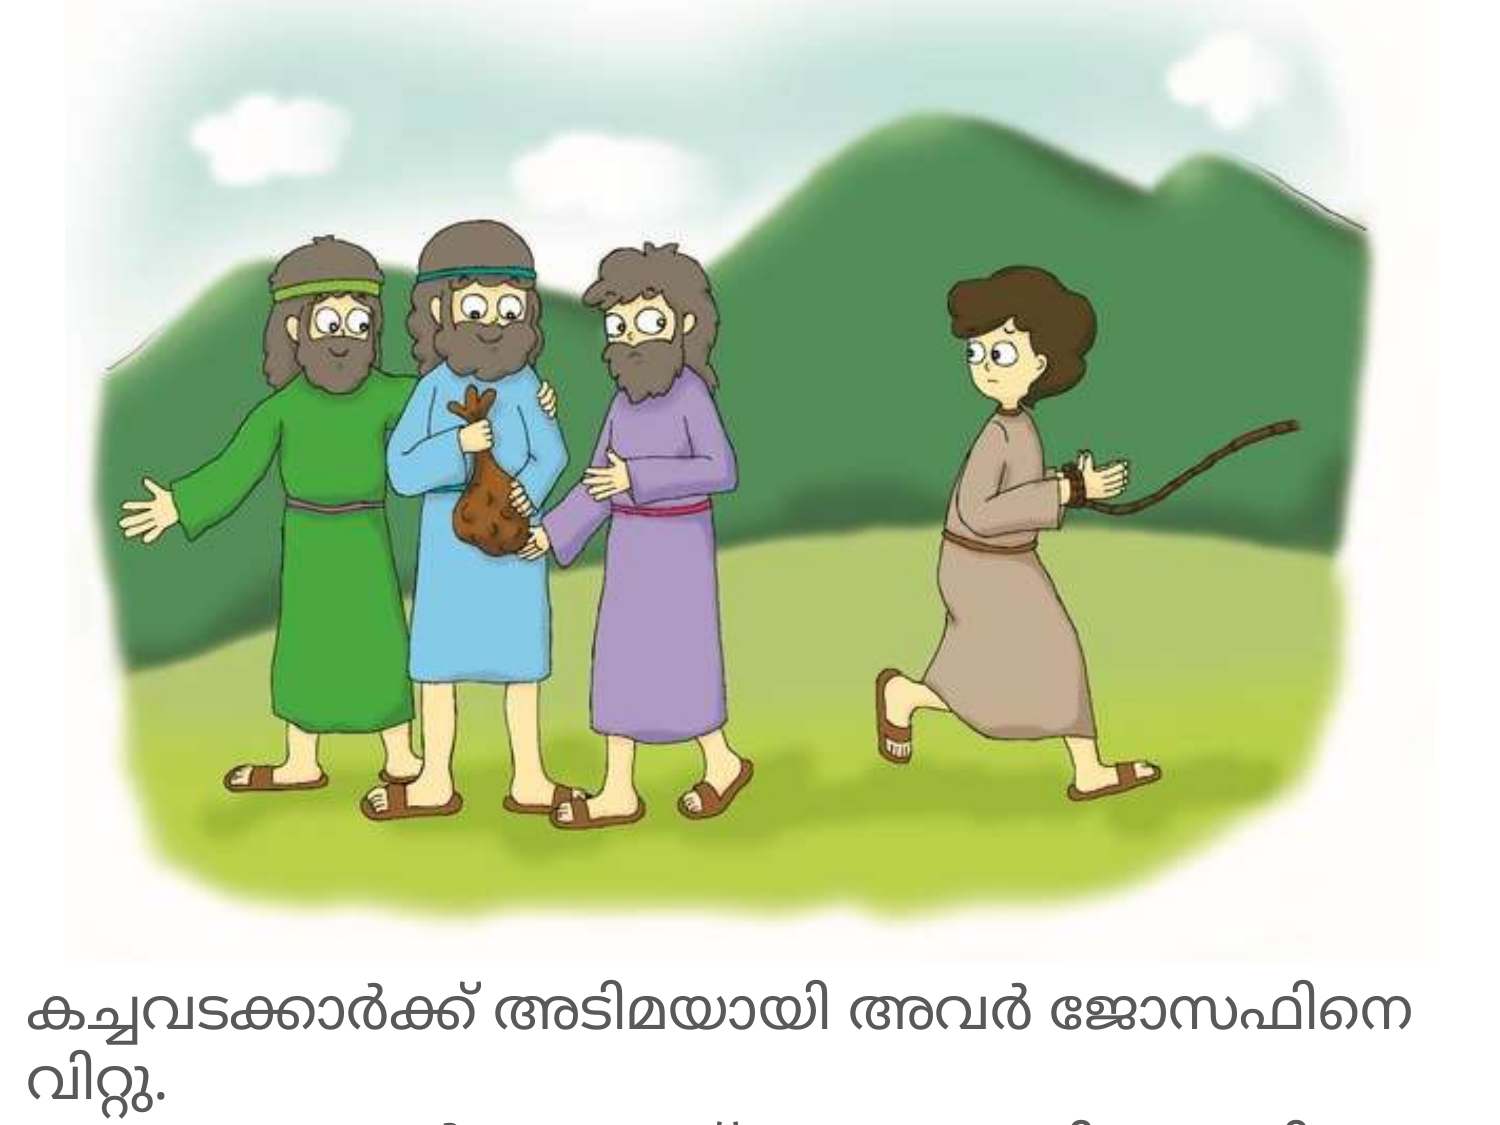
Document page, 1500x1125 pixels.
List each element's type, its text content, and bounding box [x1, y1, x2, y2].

text_box കച്ചവടക്കാർക്ക് അടിമയായി അവർ ജോസഫിനെ വിറ്റു. ഇതുകേട്ടപ്പോൾ ജേക്കബ് വളരെ ദുഃഖിതനായി. [11, 964, 1498, 1125]
picture [64, 0, 1436, 965]
